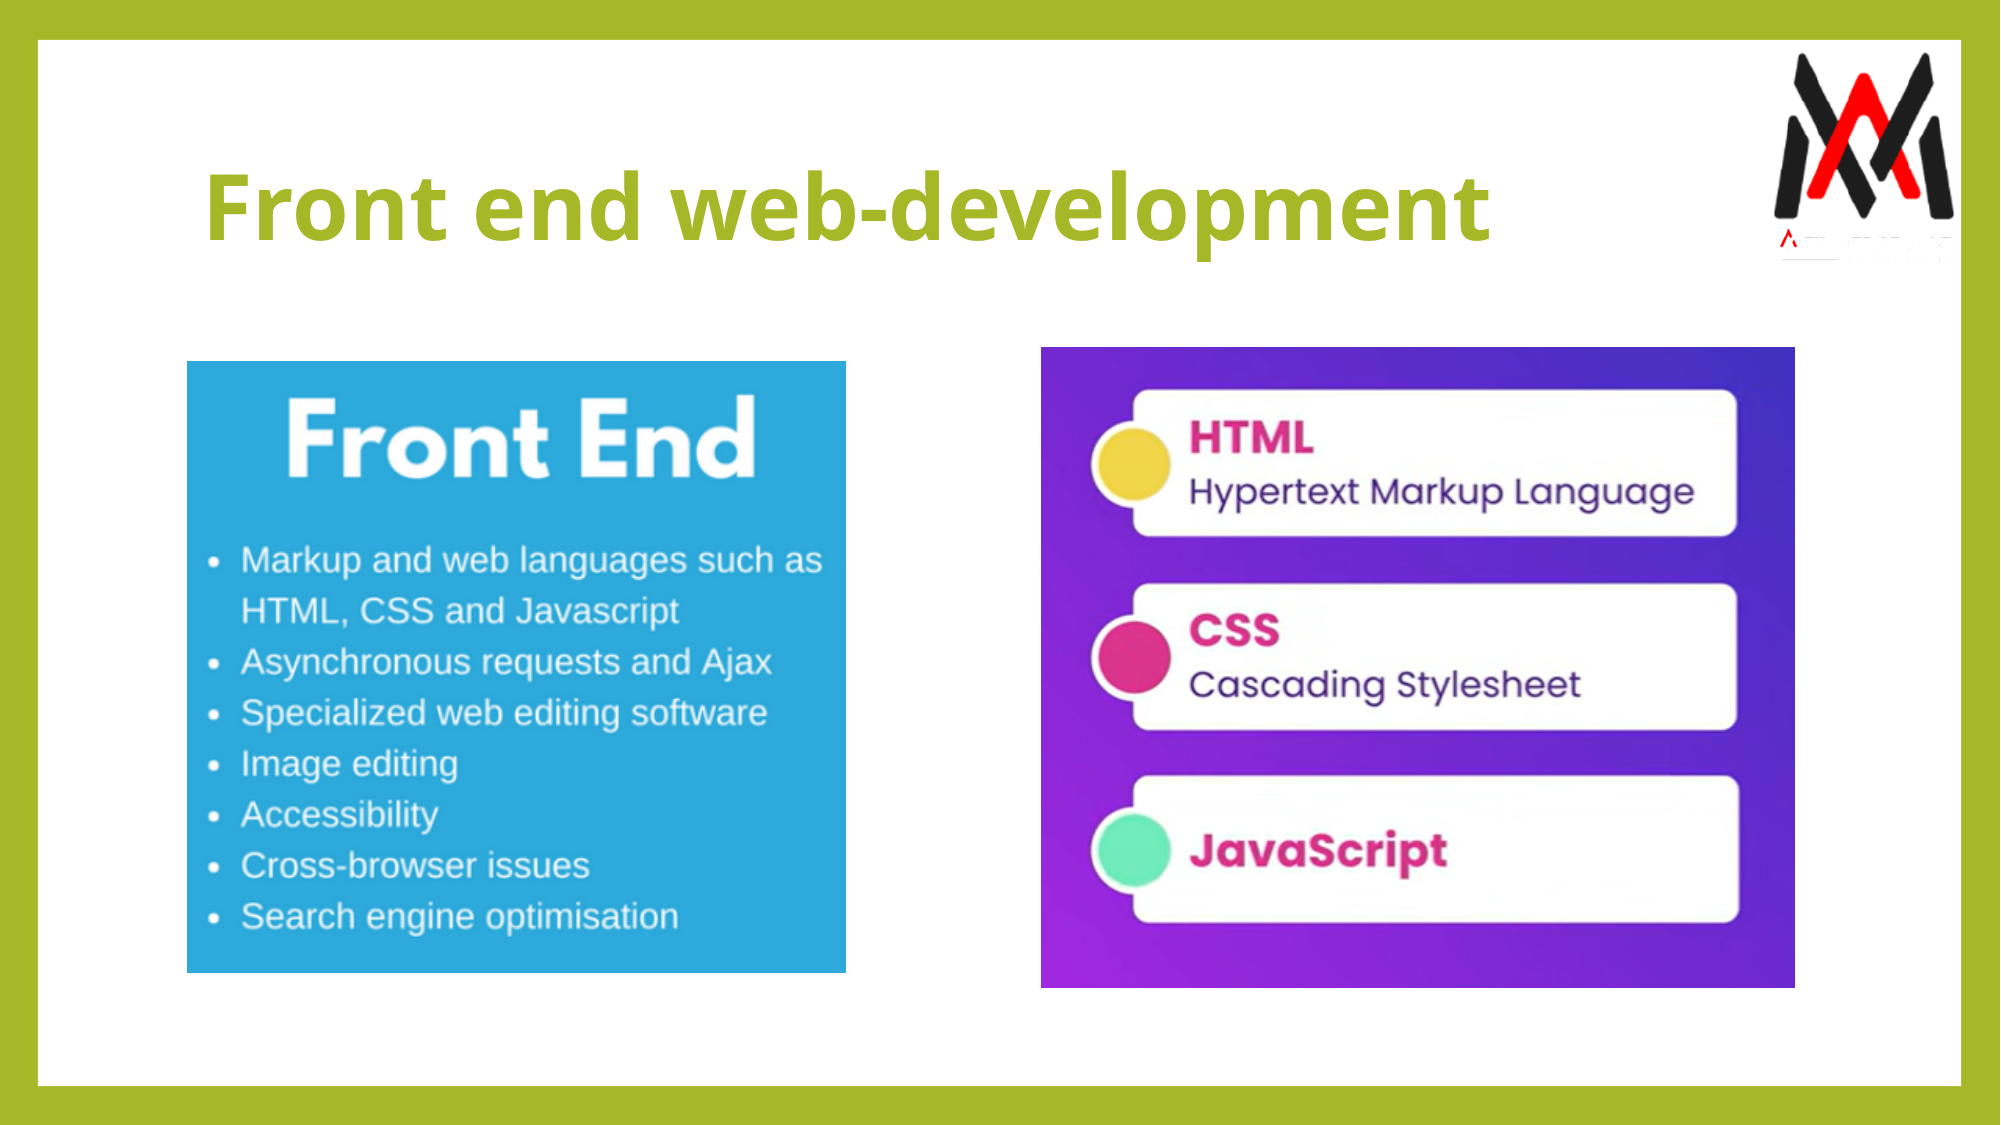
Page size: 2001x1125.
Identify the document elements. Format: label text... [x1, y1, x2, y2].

title Front end web-development [187, 99, 1808, 323]
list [1041, 346, 1795, 988]
picture [1726, 0, 2000, 273]
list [187, 361, 846, 974]
